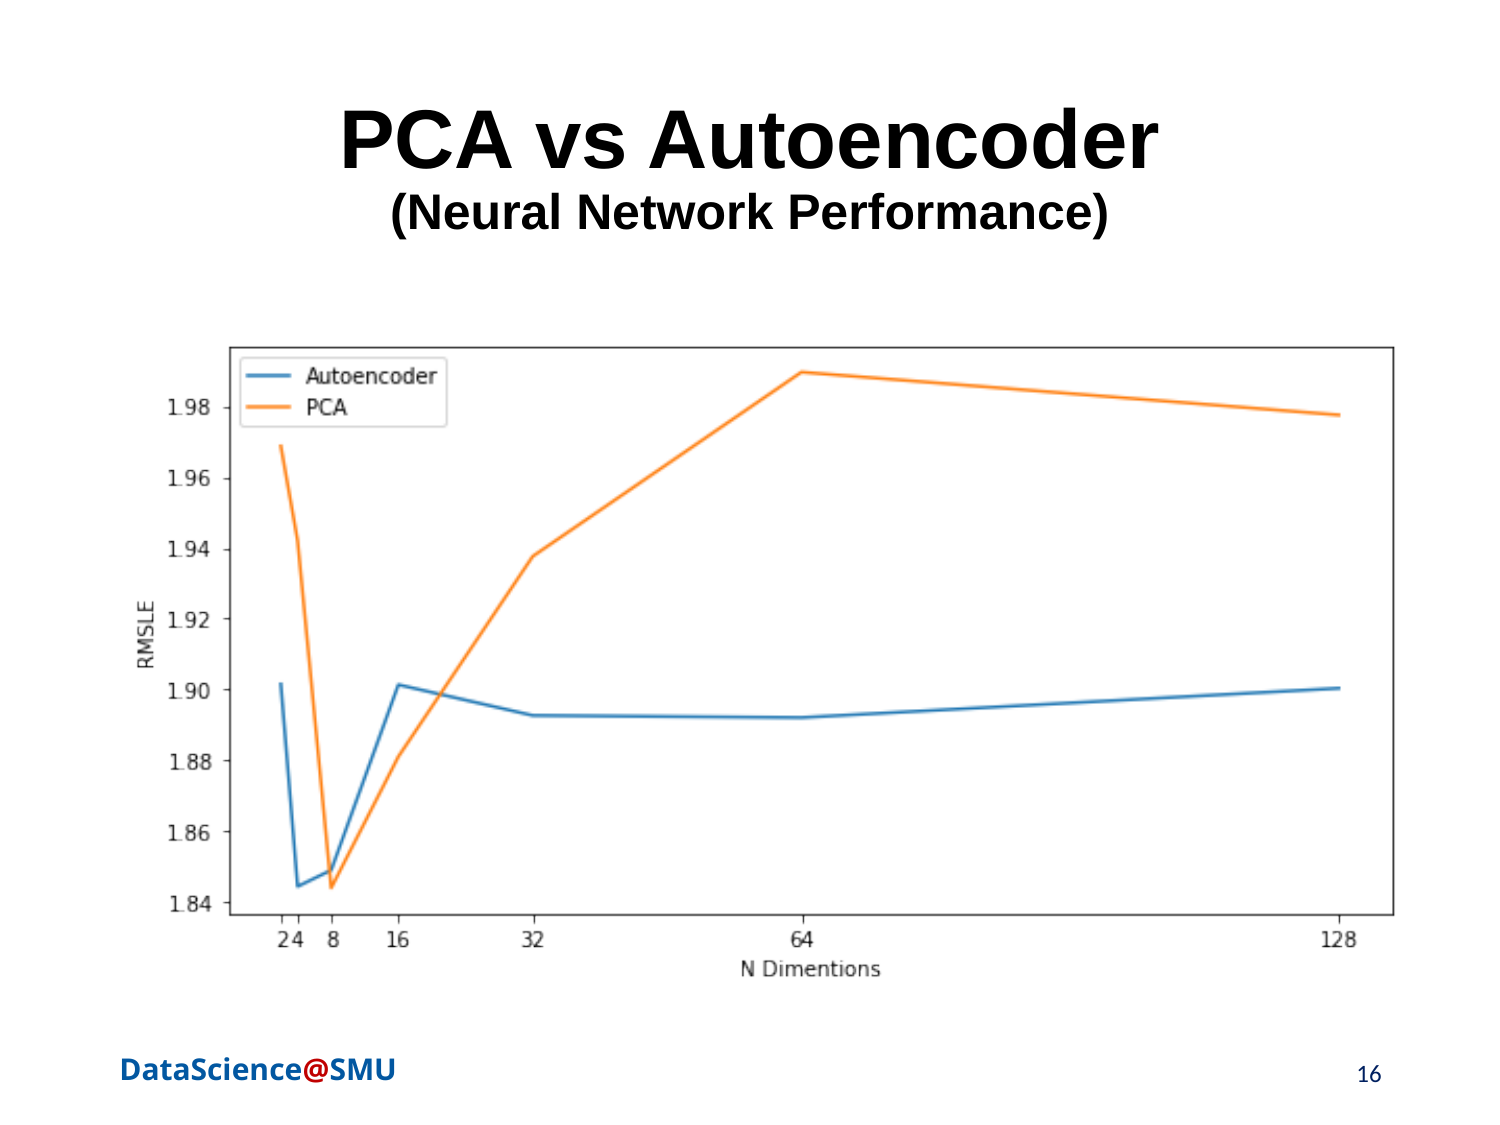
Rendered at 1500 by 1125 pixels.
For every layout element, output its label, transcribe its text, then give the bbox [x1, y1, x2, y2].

title PCA vs Autoencoder (Neural Network Performance) [103, 59, 1397, 278]
slide_number 16 [1059, 1042, 1397, 1103]
picture [123, 326, 1414, 994]
